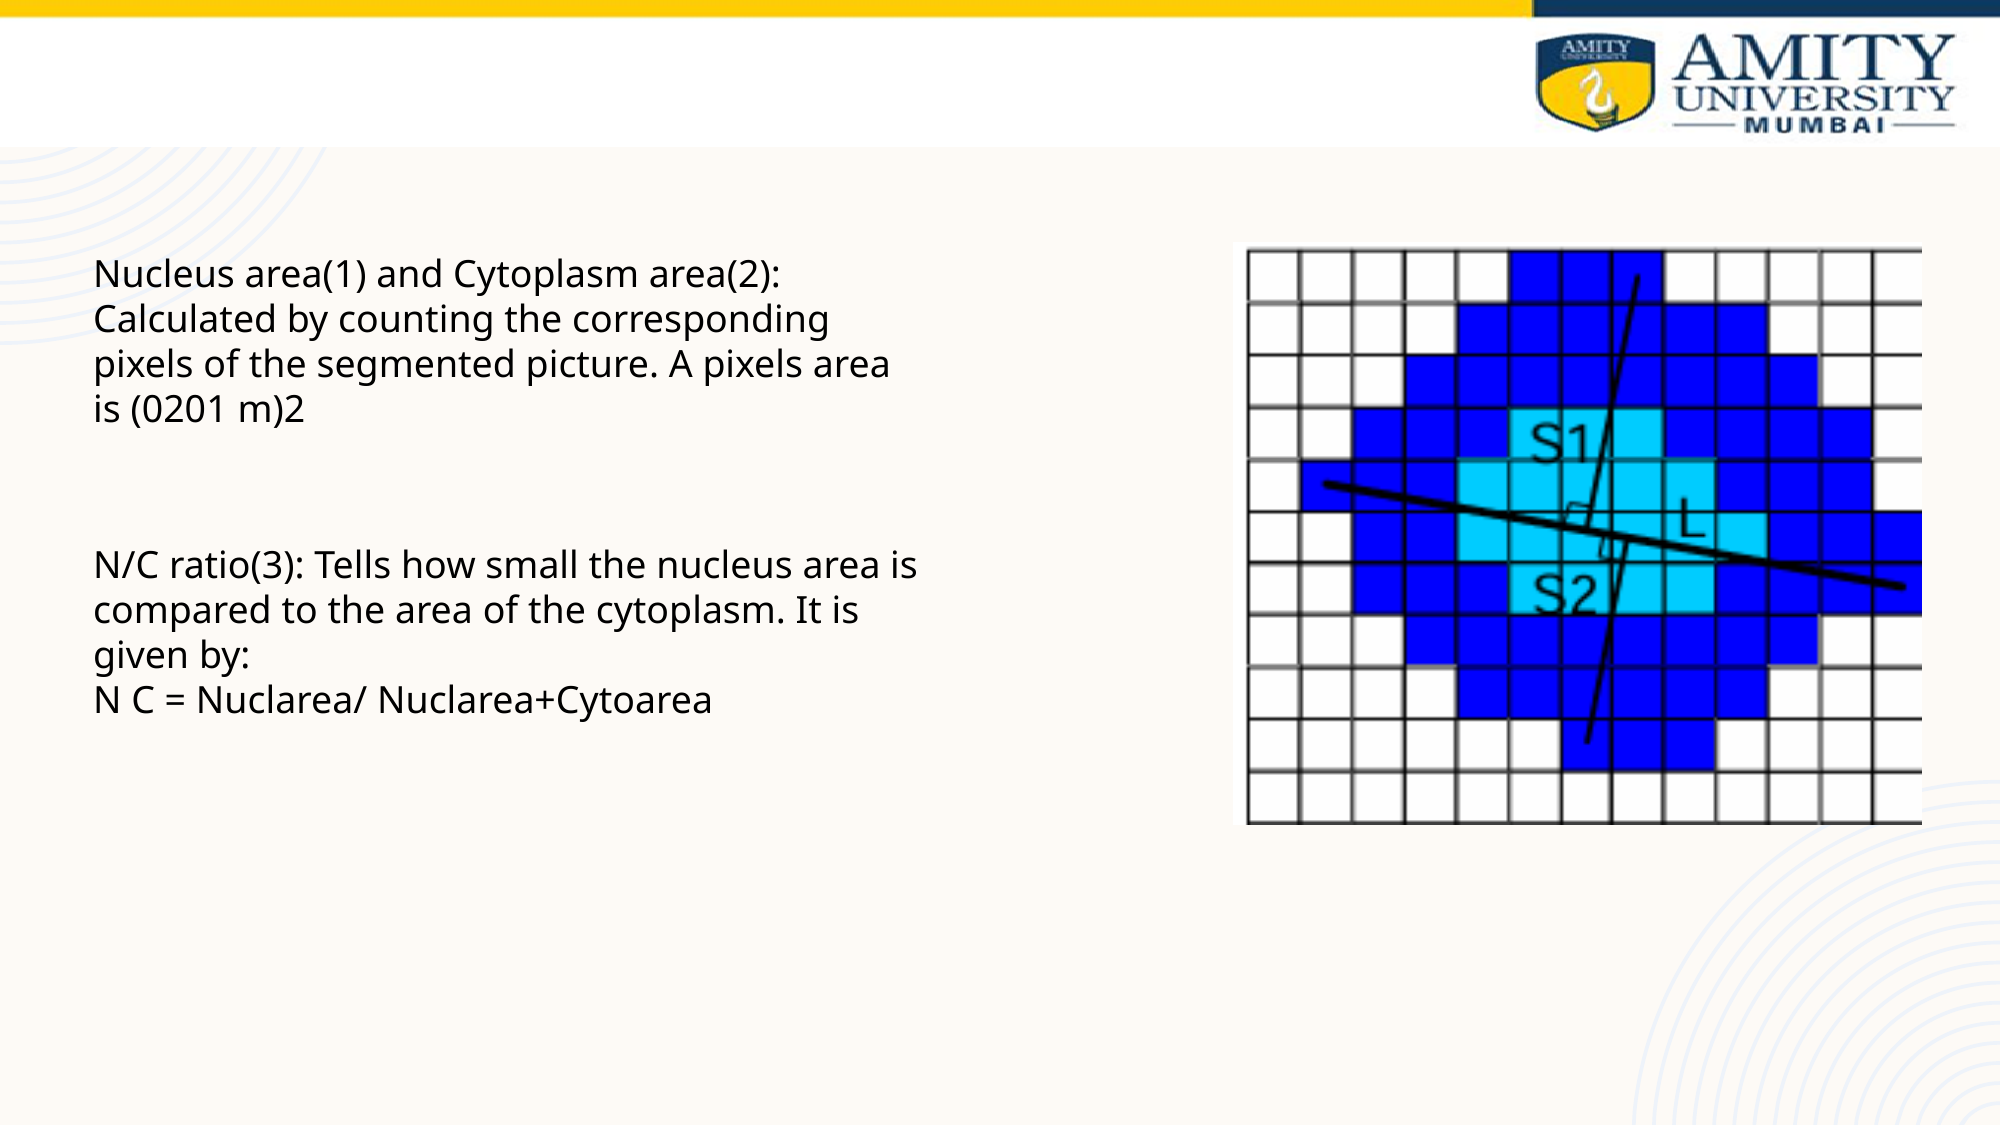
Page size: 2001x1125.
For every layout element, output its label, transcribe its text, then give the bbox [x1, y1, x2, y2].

picture [1233, 242, 1922, 825]
text_box N/C ratio(3): Tells how small the nucleus area is compared to the area of the cytoplasm. It is given by: N C = Nuclarea/ Nuclarea+Cytoarea [78, 533, 944, 729]
picture [0, 0, 2000, 147]
text_box Nucleus area(1) and Cytoplasm area(2): Calculated by counting the corresponding pixels of the segmented picture. A pixels area is (0201 m)2 [78, 242, 944, 438]
